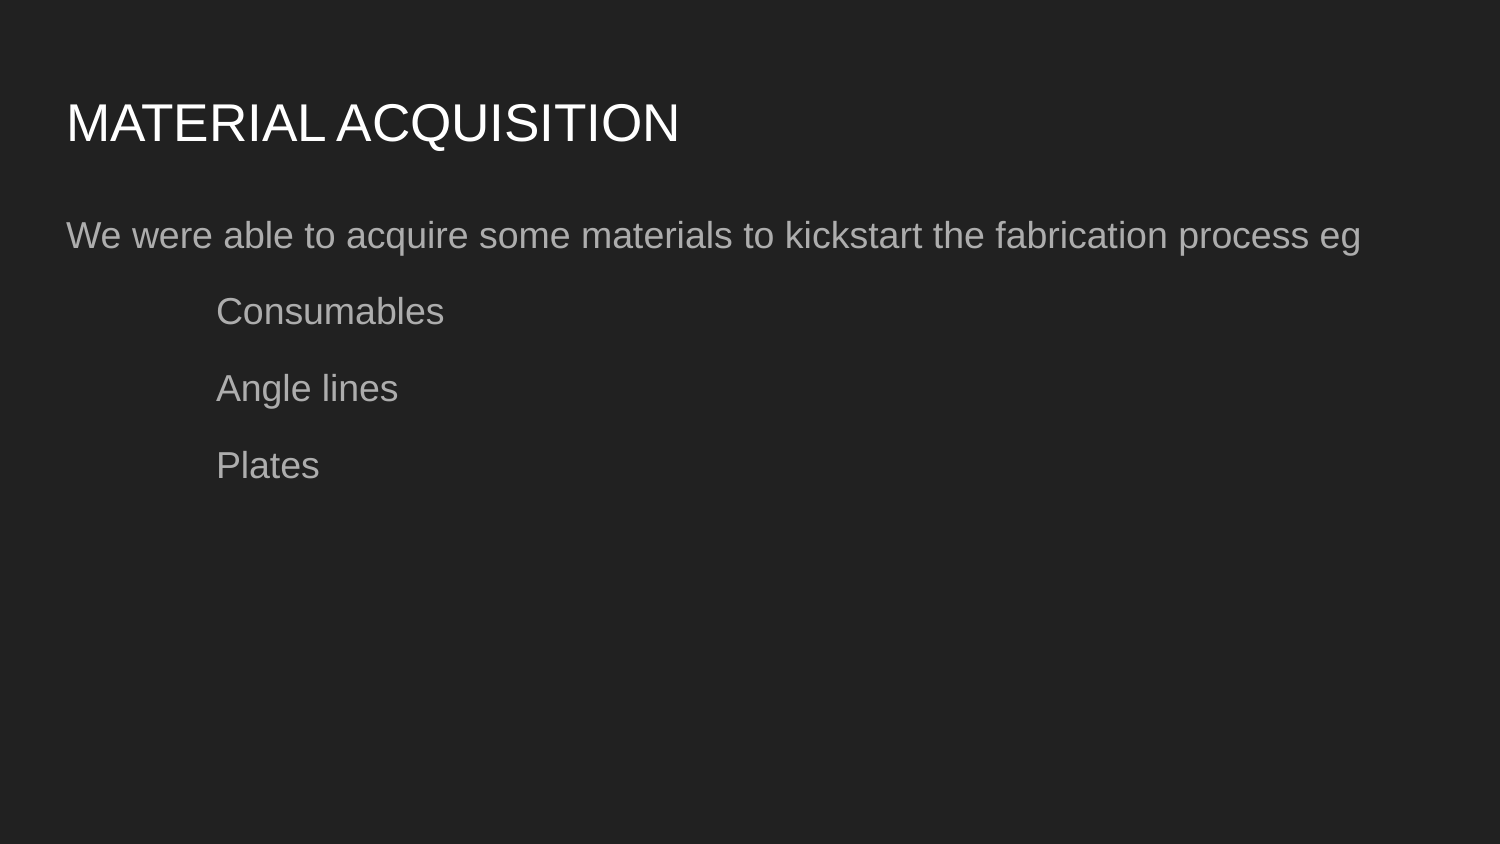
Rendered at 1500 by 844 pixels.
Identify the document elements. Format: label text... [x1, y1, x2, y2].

title MATERIAL ACQUISITION [51, 72, 1449, 167]
list We were able to acquire some materials to kickstart the fabrication process eg Consumables Angle lines Plates [51, 189, 1449, 750]
